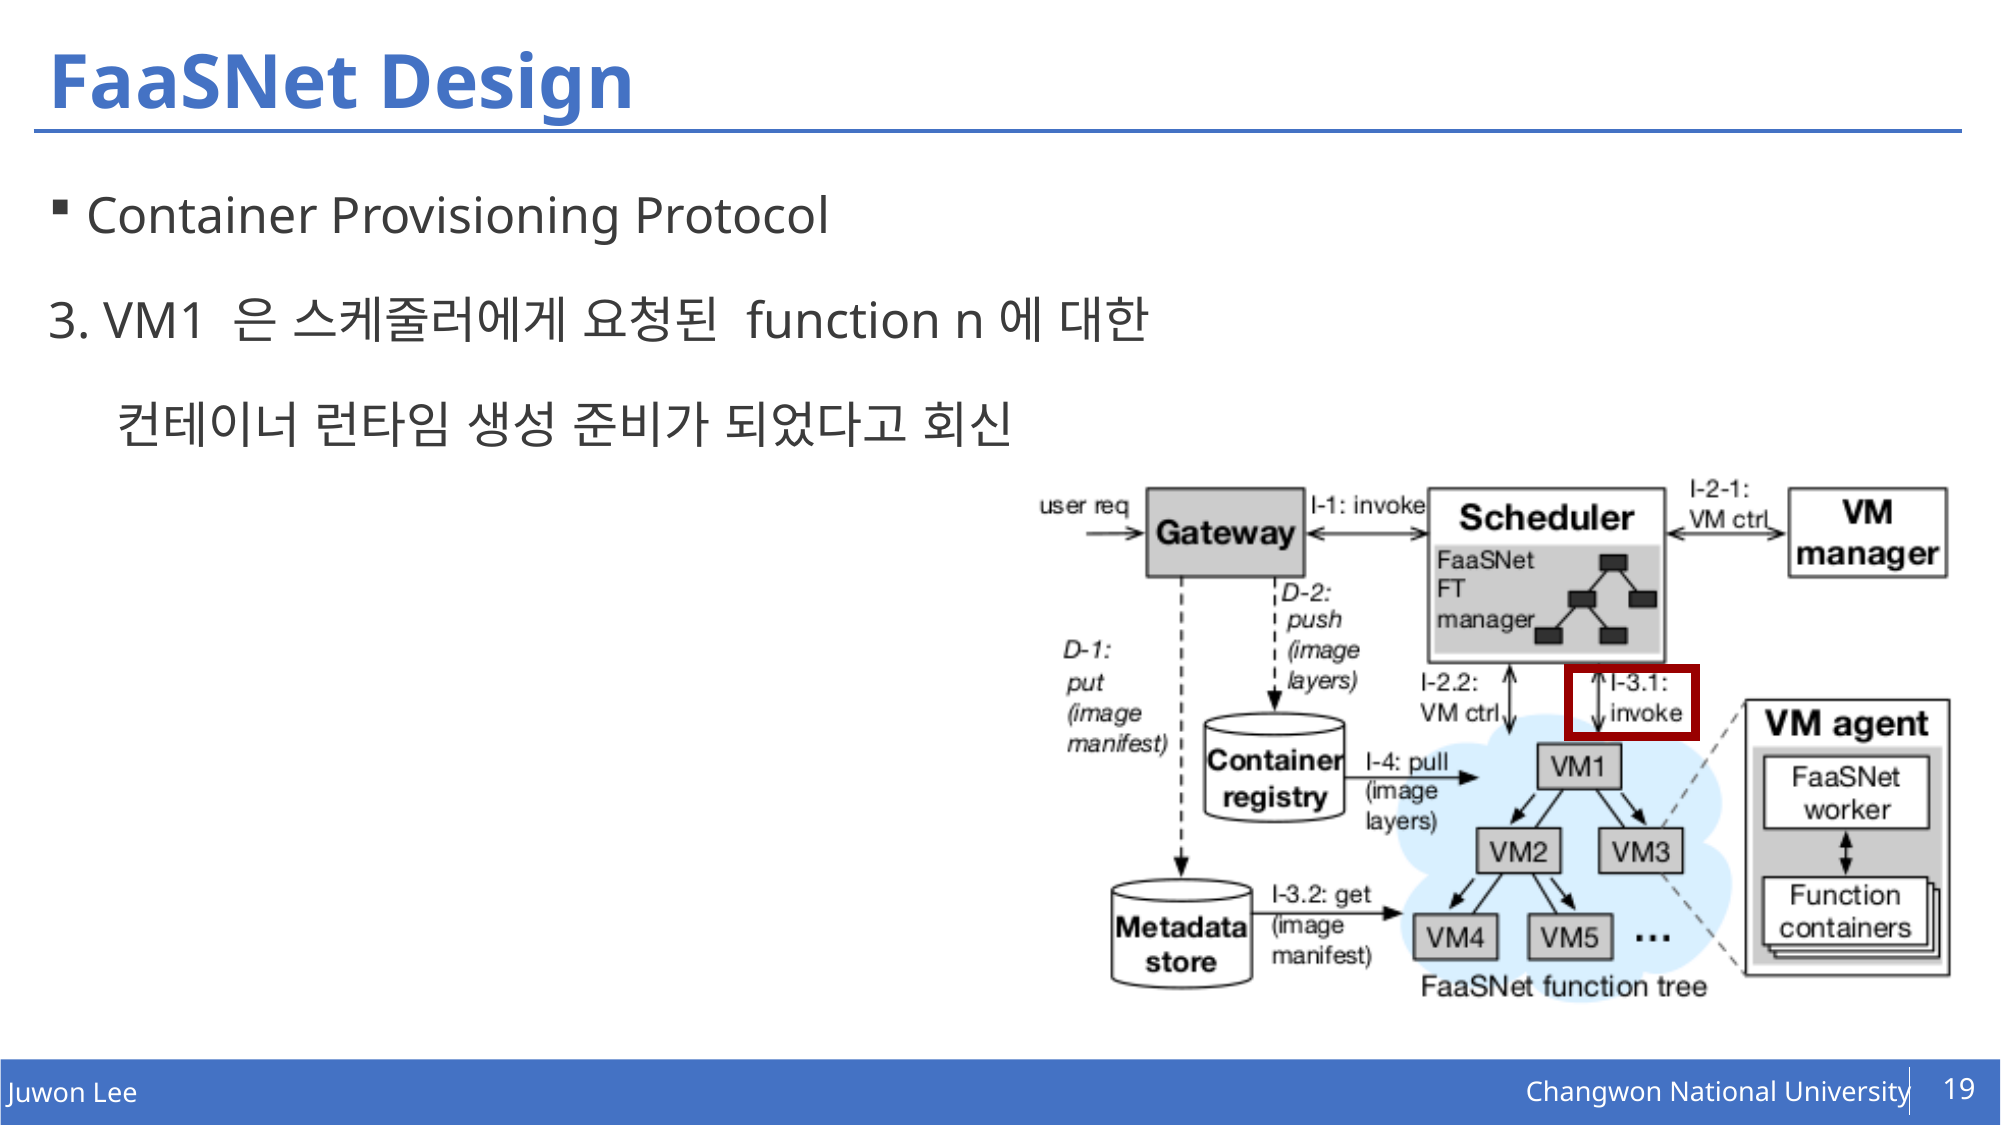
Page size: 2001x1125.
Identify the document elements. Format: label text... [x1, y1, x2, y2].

picture [995, 457, 1996, 1029]
list Container Provisioning Protocol 3. VM1 은 스케줄러에게 요청된 function n에 대한 컨테이너 런타임 생성 준비가 되었다고 회신 [33, 152, 1963, 997]
slide_number 19 [1922, 1060, 1996, 1121]
title FaaSNet Design [33, 27, 1963, 143]
